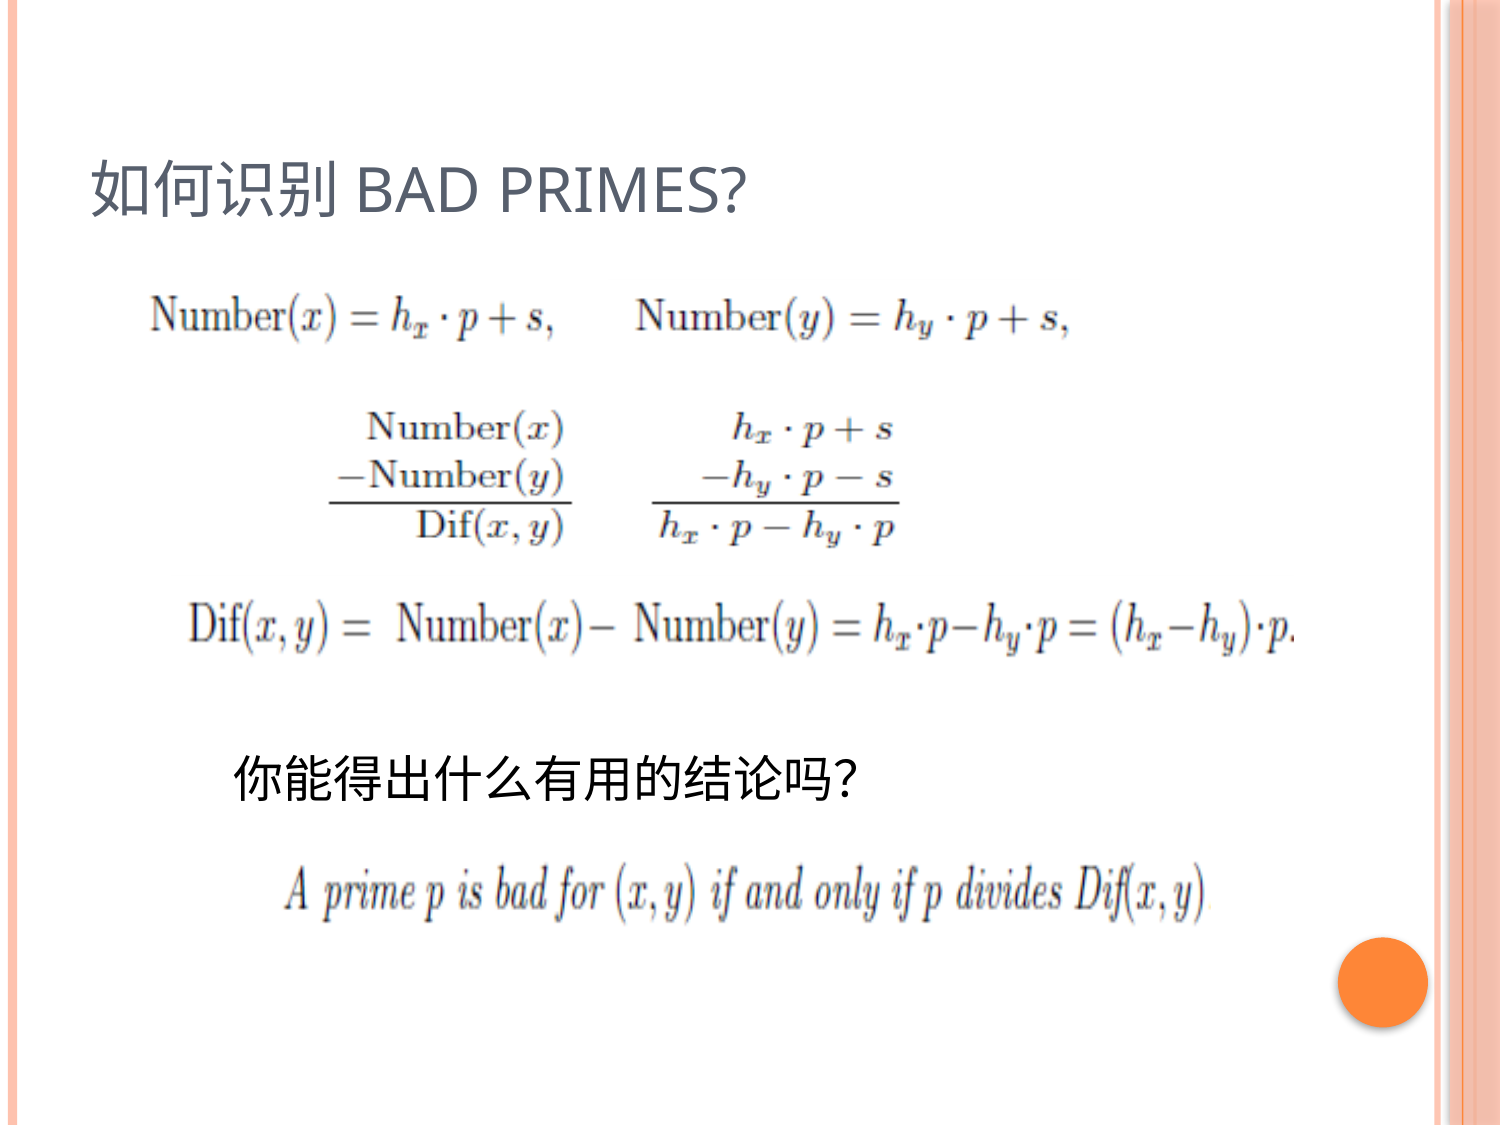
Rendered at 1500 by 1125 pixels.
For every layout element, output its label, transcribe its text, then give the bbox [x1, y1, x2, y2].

text_box 你能得出什么有用的结论吗？ [218, 739, 939, 815]
title 如何识别bad primes? [75, 45, 1300, 233]
picture [170, 573, 1294, 682]
picture [276, 372, 940, 563]
picture [607, 278, 1082, 351]
picture [241, 833, 1212, 953]
picture [135, 278, 586, 351]
